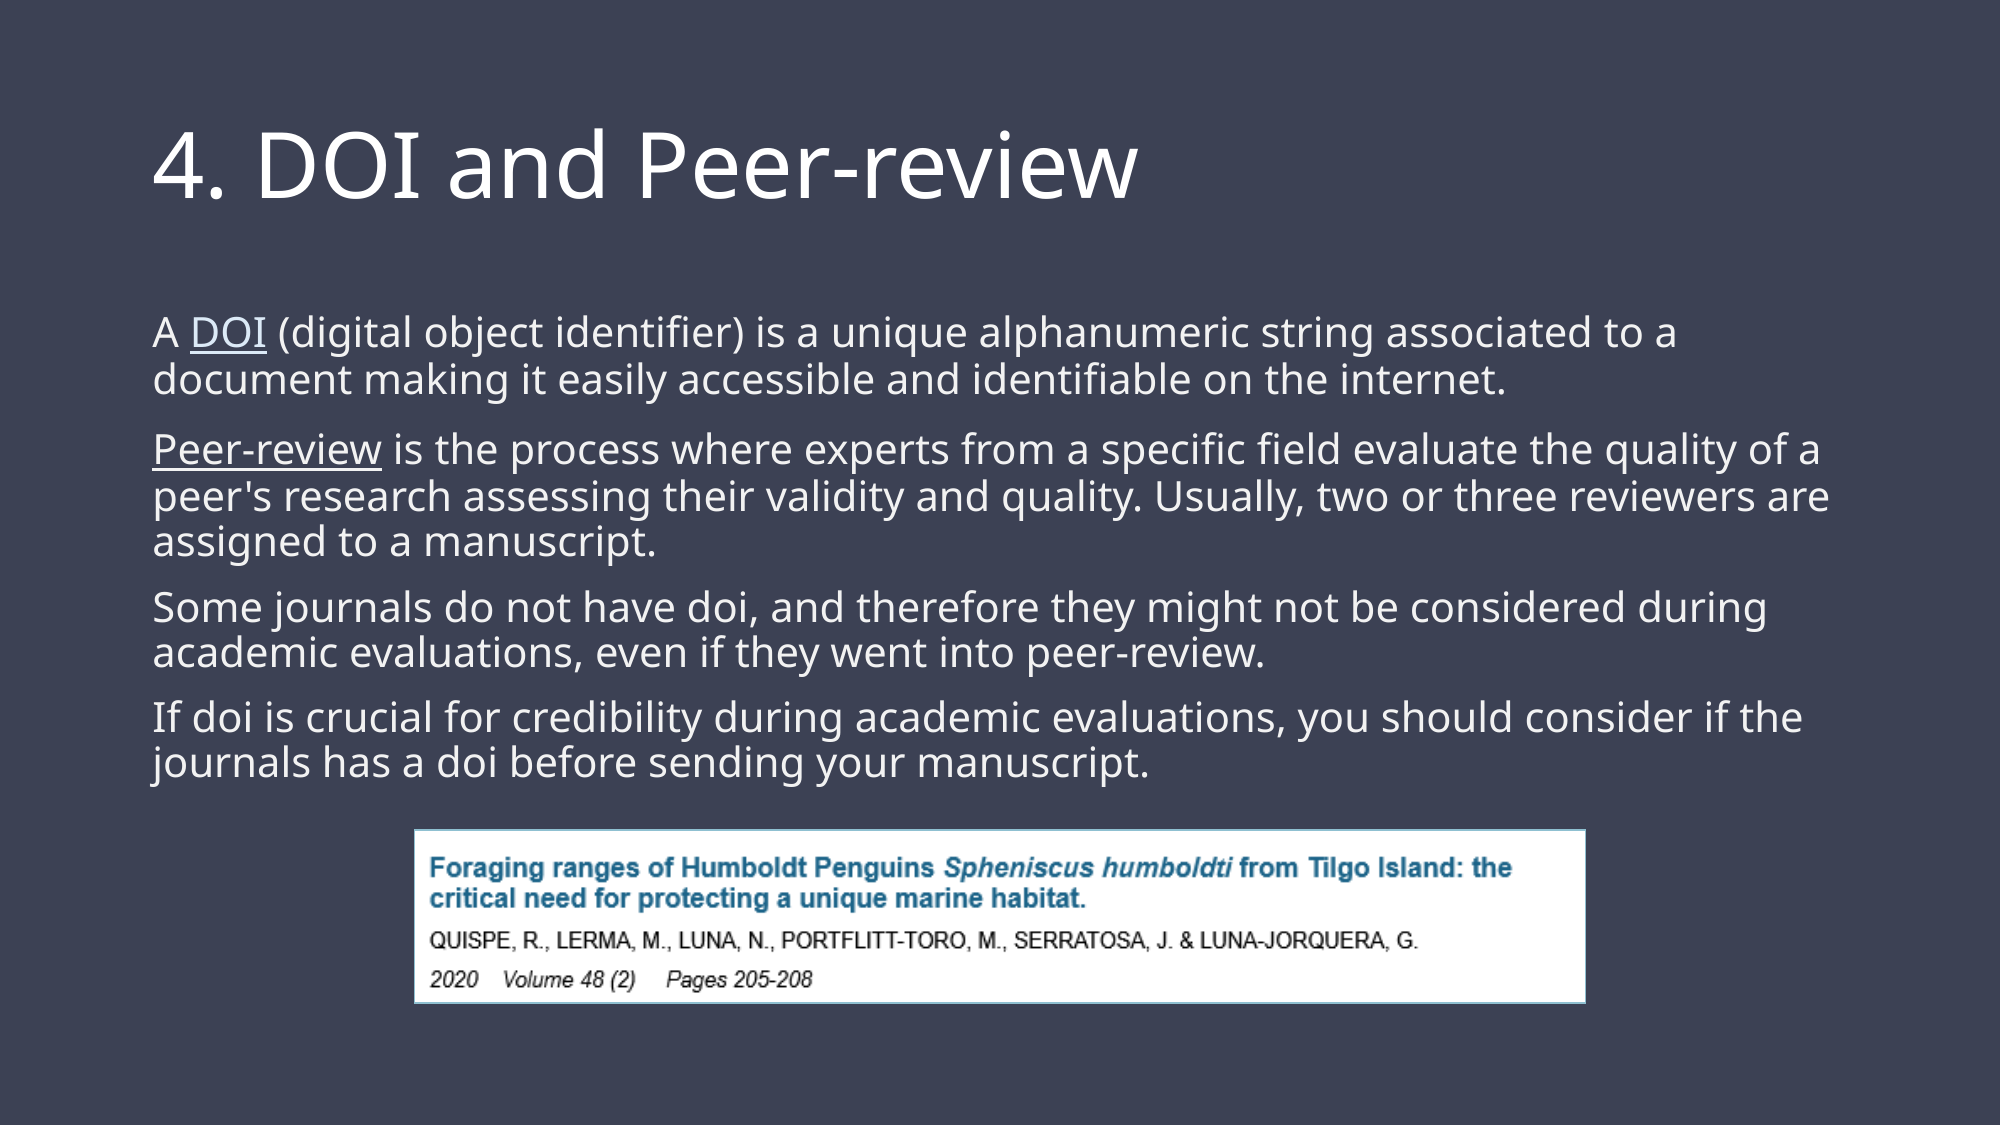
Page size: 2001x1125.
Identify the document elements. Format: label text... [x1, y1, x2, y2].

picture [414, 830, 1586, 1003]
title 4. DOI and Peer-review [137, 59, 1863, 278]
list A DOI (digital object identifier) is a unique alphanumeric string associated to a document making it easily accessible and identifiable on the internet. Peer-review is the process where experts from a specific field evaluate the quality of a peer's research assessing their validity and quality. Usually, two or three reviewers are assigned to a manuscript. Some journals do not have doi, and therefore they might not be considered during academic evaluations, even if they went into peer-review. If doi is crucial for credibility during academic evaluations, you should consider if the journals has a doi before sending your manuscript. [137, 299, 1863, 563]
